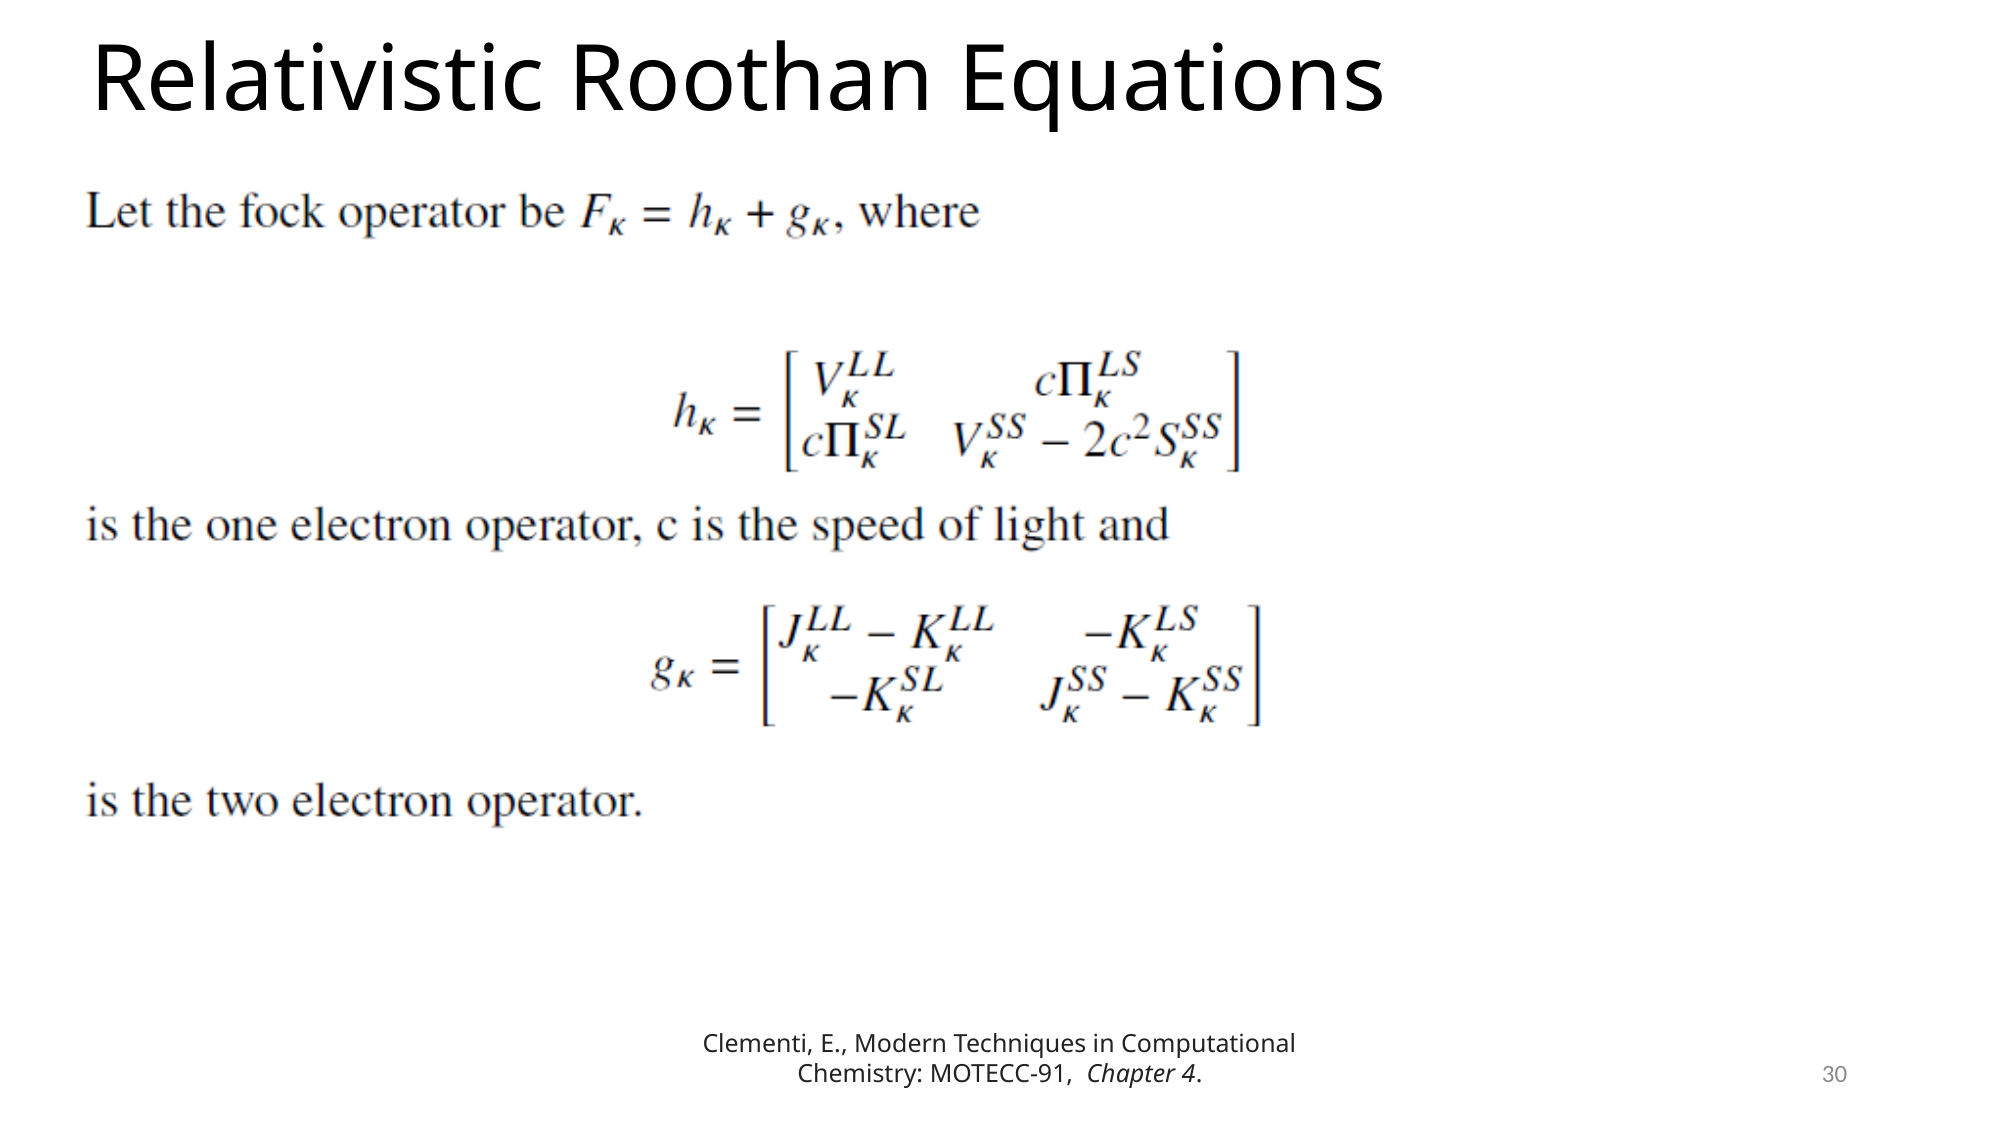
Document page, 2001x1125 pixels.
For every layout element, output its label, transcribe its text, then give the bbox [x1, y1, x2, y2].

slide_number 30 [1412, 1042, 1863, 1103]
picture [74, 171, 1840, 848]
footer Clementi, E., Modern Techniques in Computational Chemistry: MOTECC-91, Chapter 4. [662, 1042, 1338, 1103]
title Relativistic Roothan Equations [75, 0, 1800, 171]
